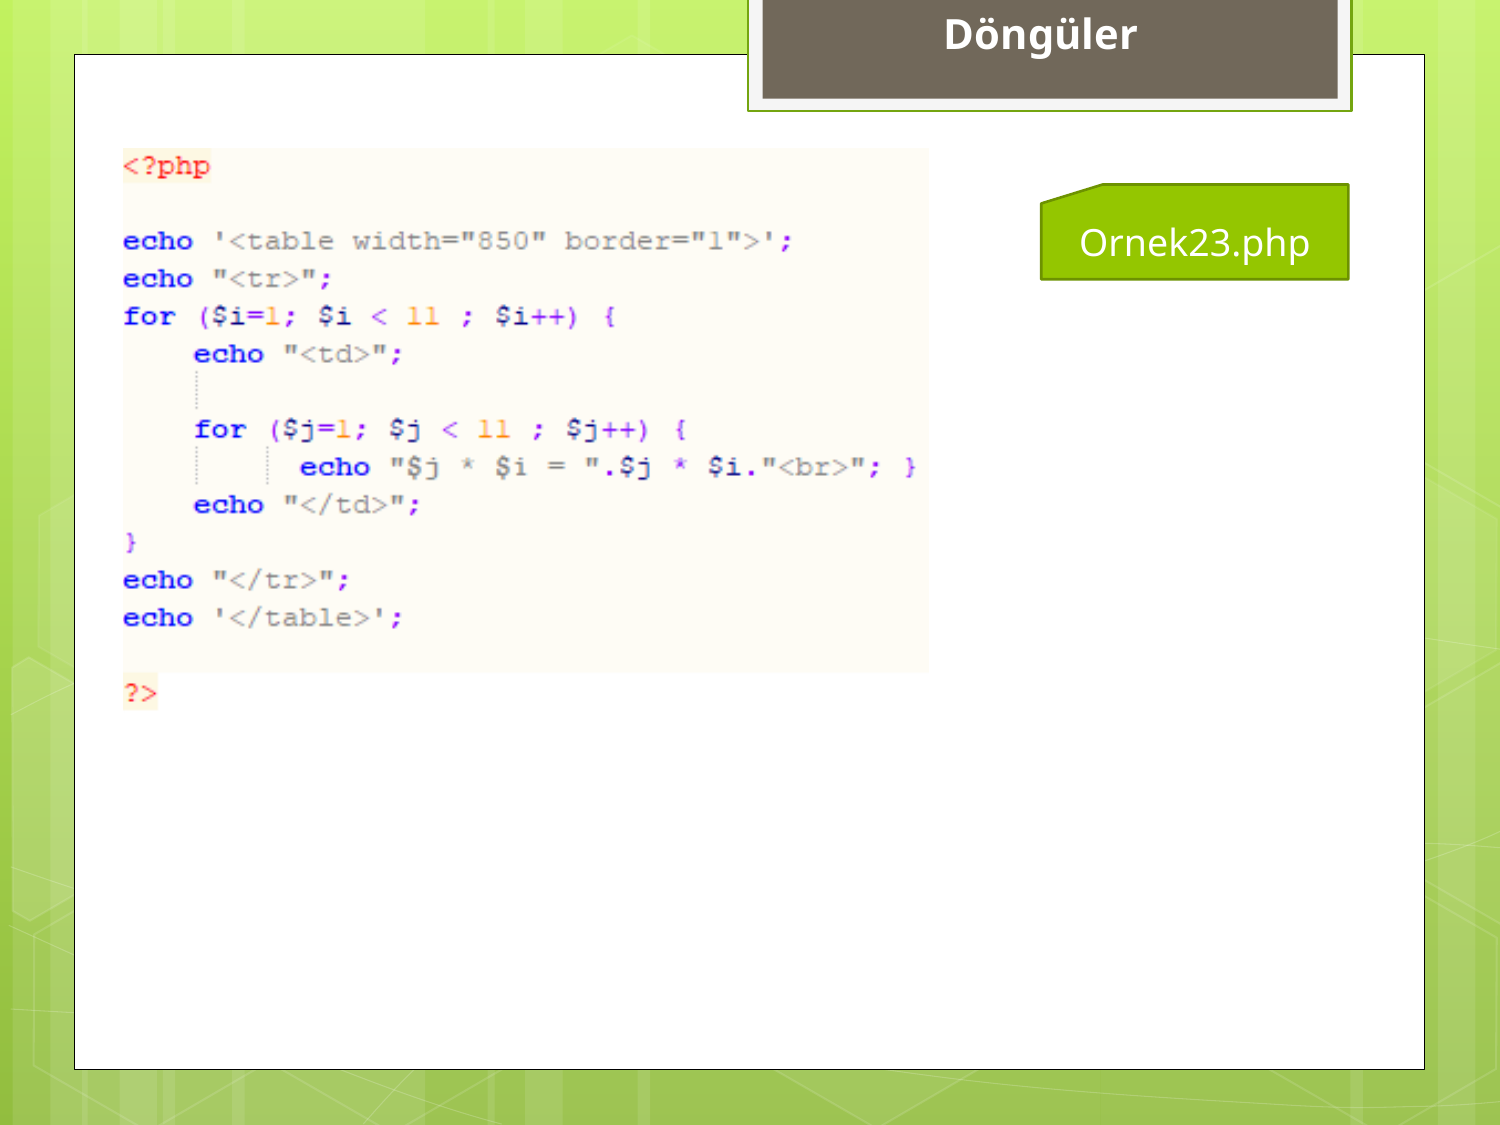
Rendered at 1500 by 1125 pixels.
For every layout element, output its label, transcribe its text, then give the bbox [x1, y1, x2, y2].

picture [123, 148, 929, 714]
text_box Ornek23.php [1039, 183, 1350, 281]
text_box Döngüler [929, 0, 1154, 65]
